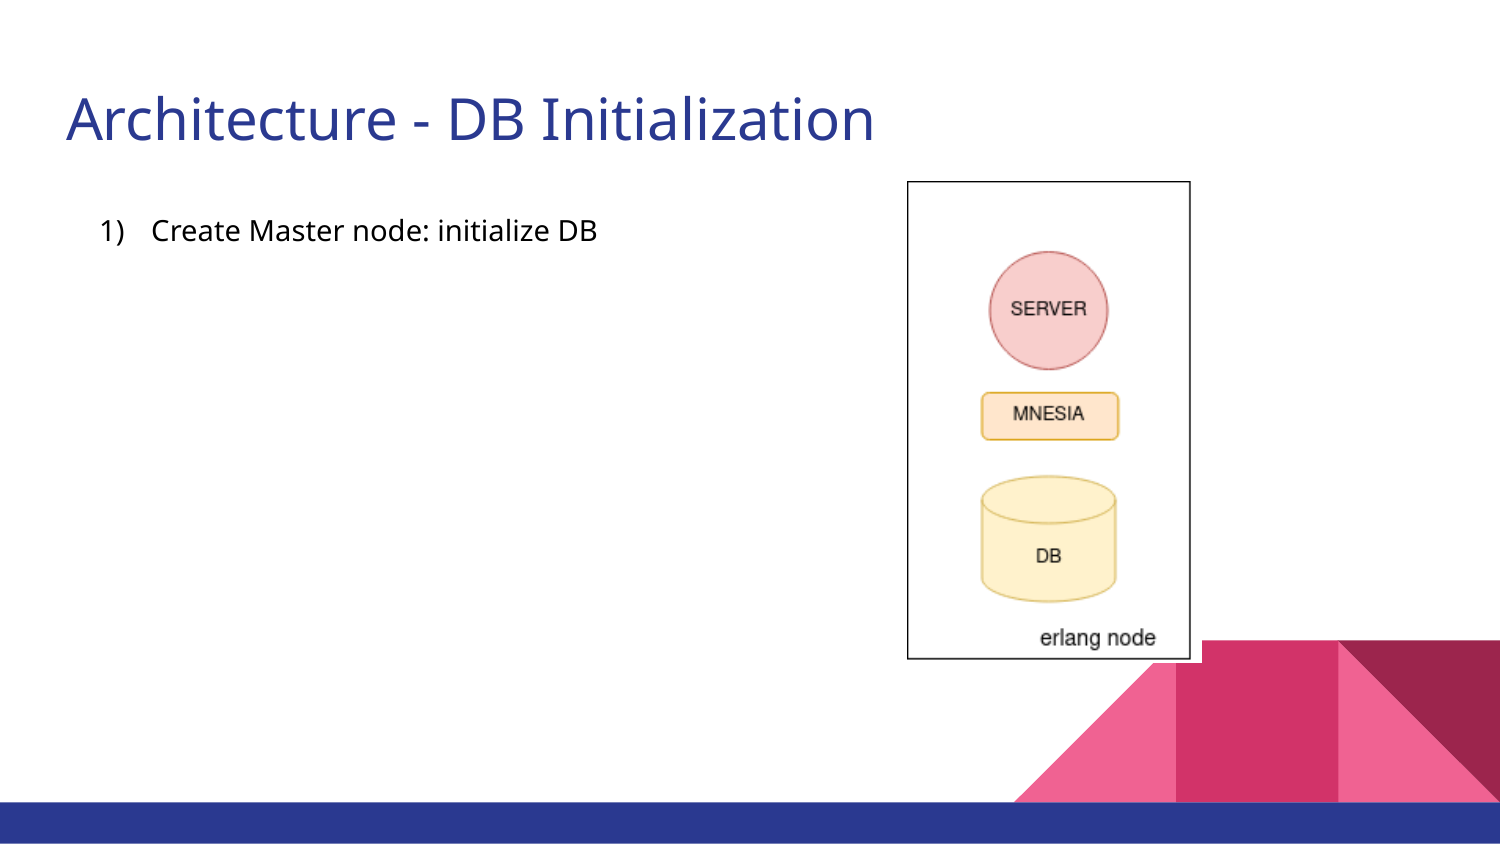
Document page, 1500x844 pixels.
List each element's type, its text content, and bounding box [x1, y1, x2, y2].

title Architecture - DB Initialization [51, 67, 1449, 167]
picture [907, 180, 1202, 663]
text_box Create Master node: initialize DB [61, 197, 715, 263]
